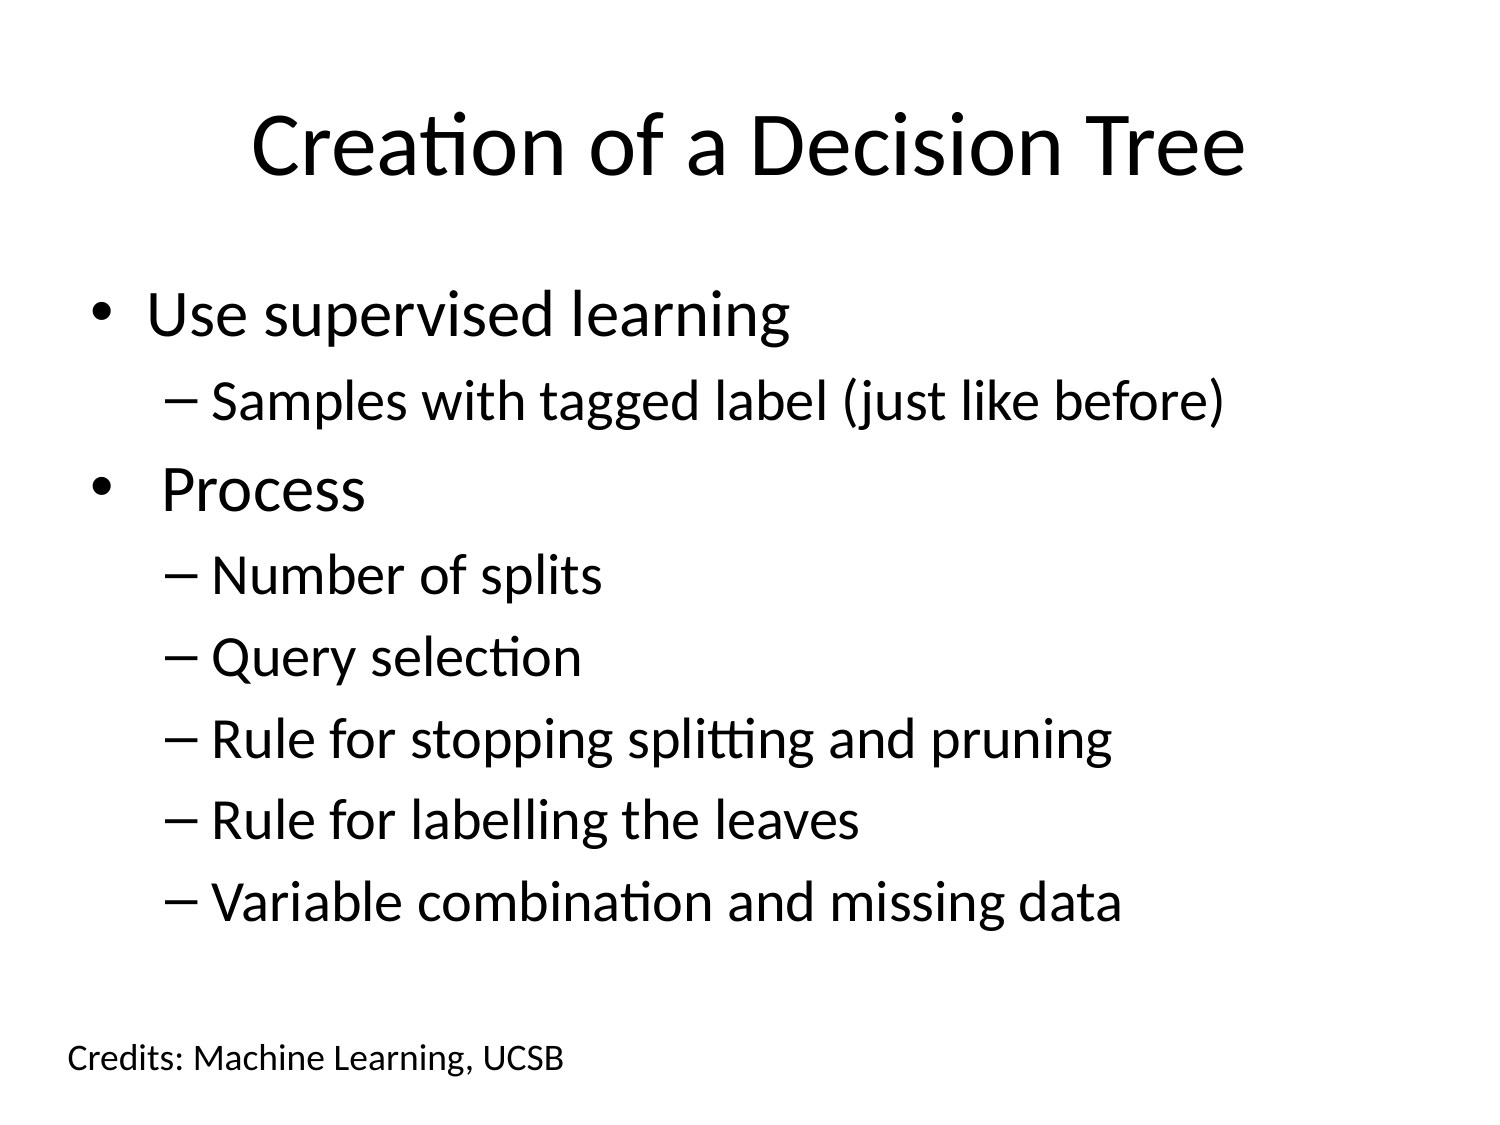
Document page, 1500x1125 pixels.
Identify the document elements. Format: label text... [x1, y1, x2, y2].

list Use supervised learning Samples with tagged label (just like before) Process Number of splits Query selection Rule for stopping splitting and pruning Rule for labelling the leaves Variable combination and missing data [75, 262, 1425, 1005]
title Creation of a Decision Tree [75, 45, 1425, 233]
text_box Credits: Machine Learning, UCSB [52, 1025, 580, 1086]
